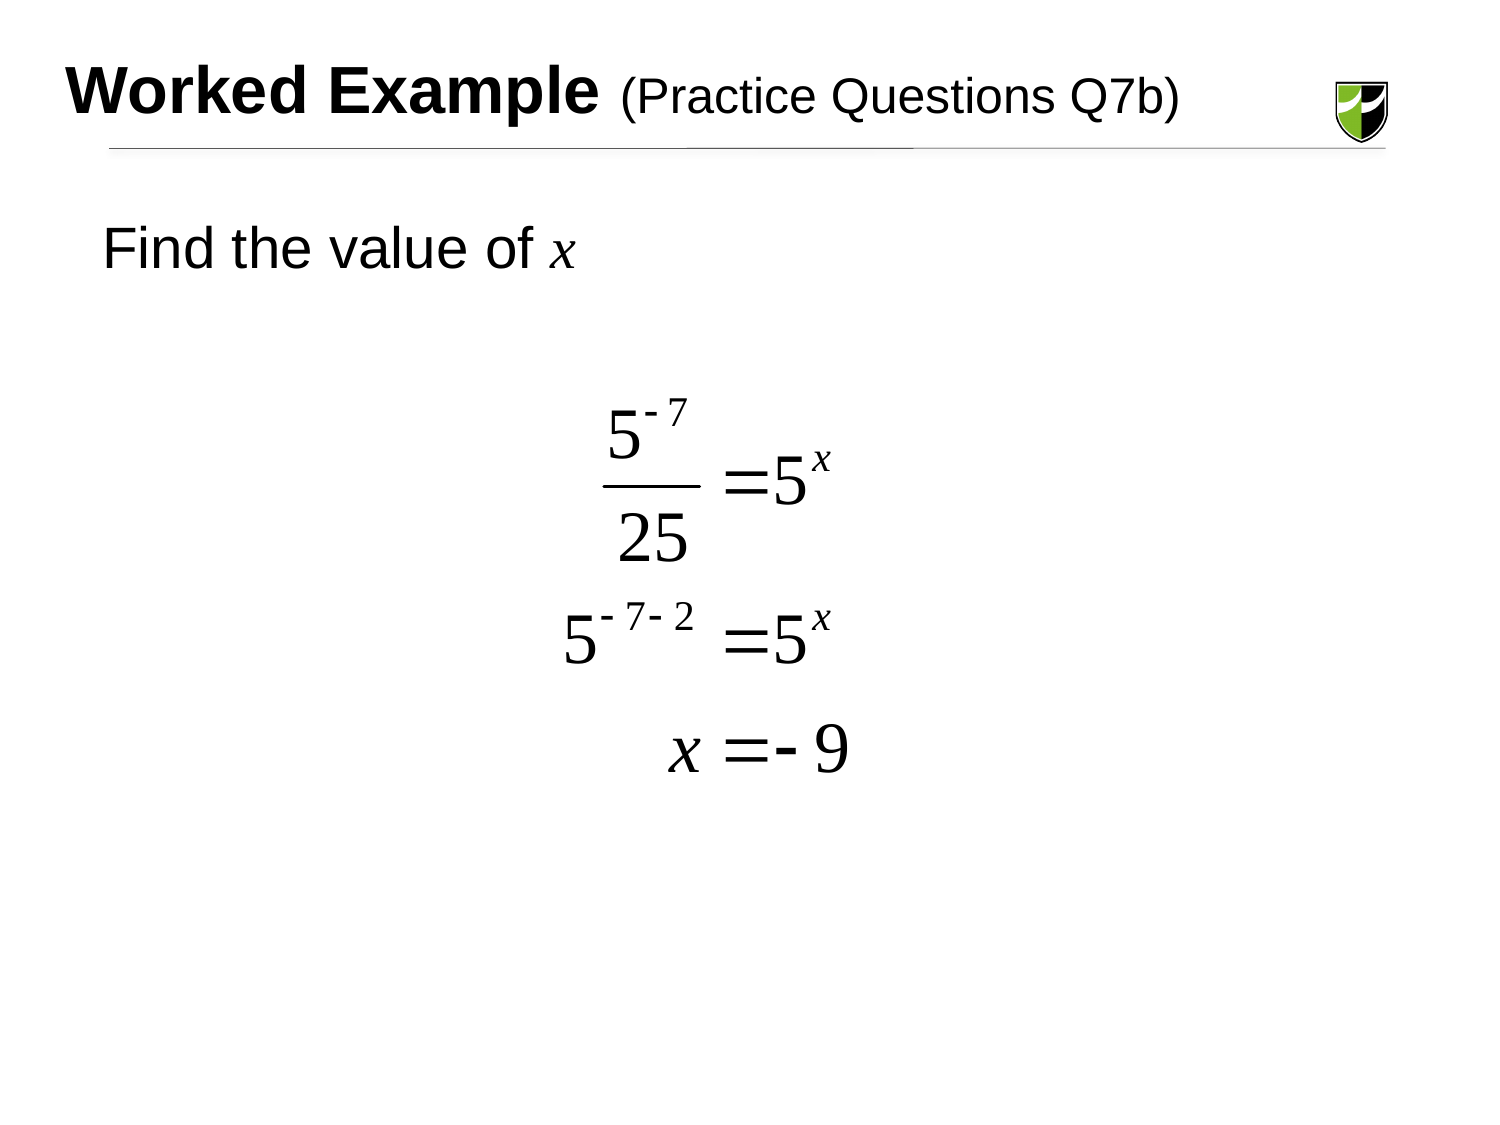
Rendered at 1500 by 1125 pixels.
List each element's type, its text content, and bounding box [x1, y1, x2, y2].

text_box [553, 378, 861, 791]
text_box Find the value of x [87, 202, 1432, 288]
picture [1335, 134, 1393, 143]
text_box Worked Example (Practice Questions Q7b) [50, 24, 1456, 134]
